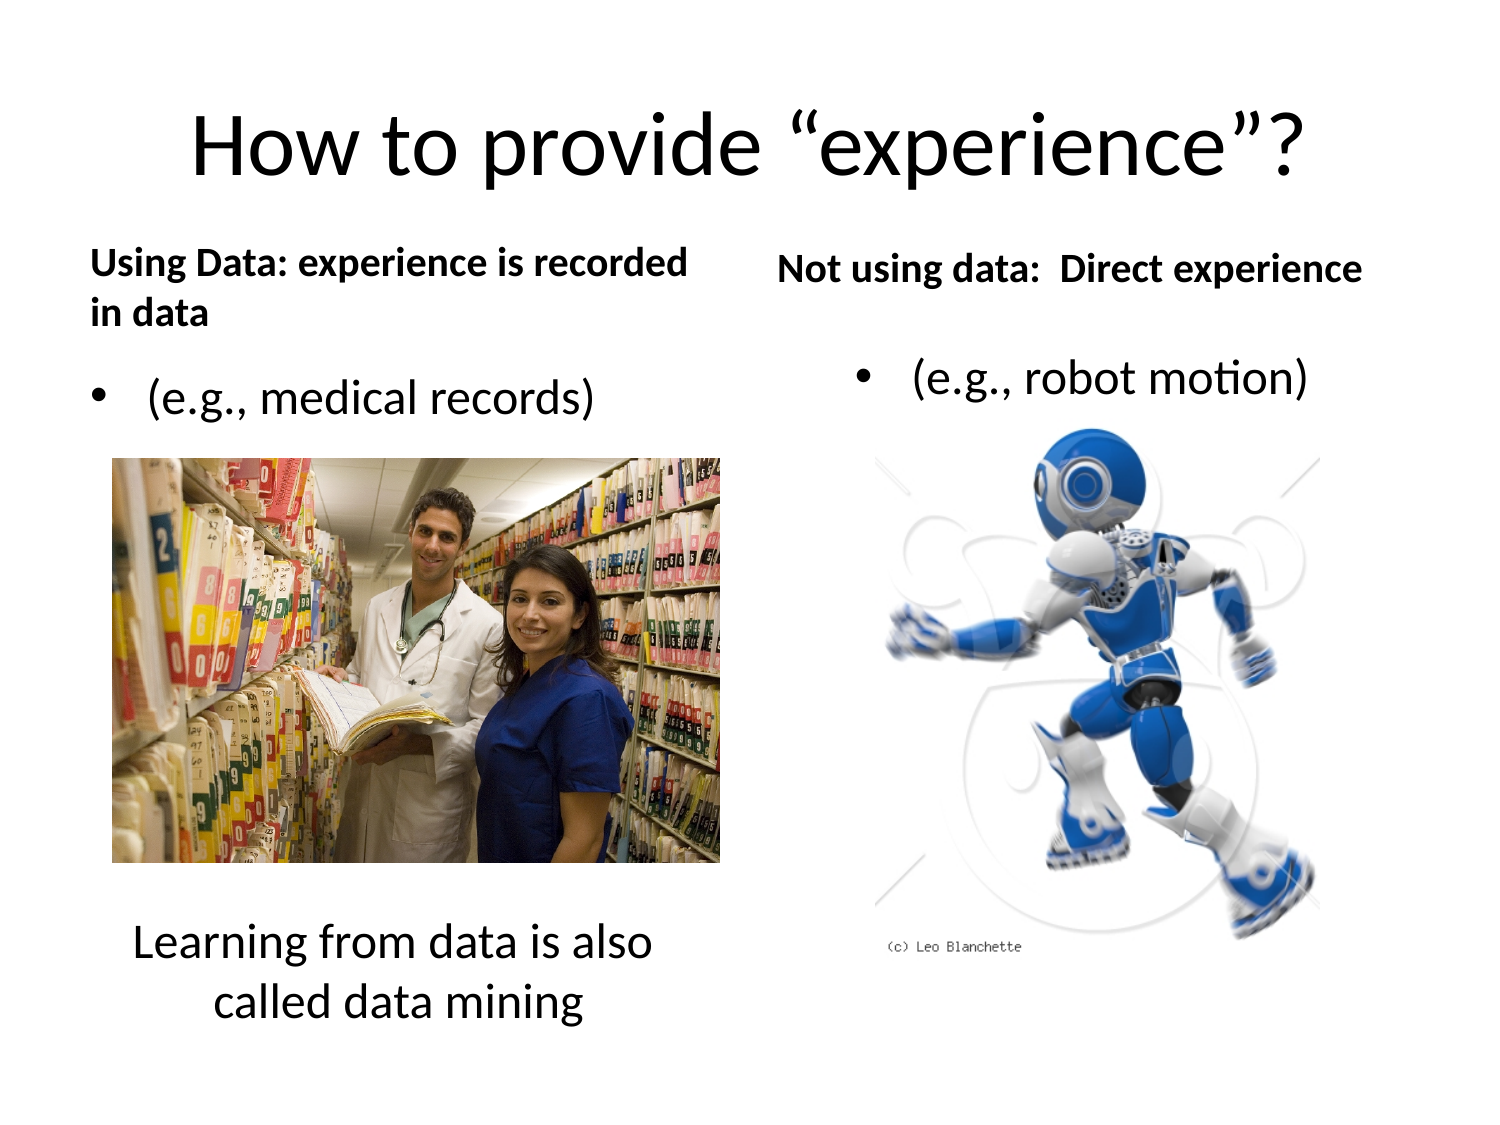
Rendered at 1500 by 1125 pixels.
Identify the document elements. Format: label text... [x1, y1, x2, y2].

title How to provide “experience”? [75, 45, 1425, 233]
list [874, 399, 1321, 963]
list Not using data: Direct experience [761, 251, 1425, 357]
list Using Data: experience is recorded in data [75, 237, 738, 343]
picture [112, 458, 720, 863]
text_box Learning from data is also called data mining [117, 900, 668, 1036]
list (e.g., medical records) [75, 356, 738, 1005]
text_box (e.g., robot motion) [839, 337, 1325, 413]
